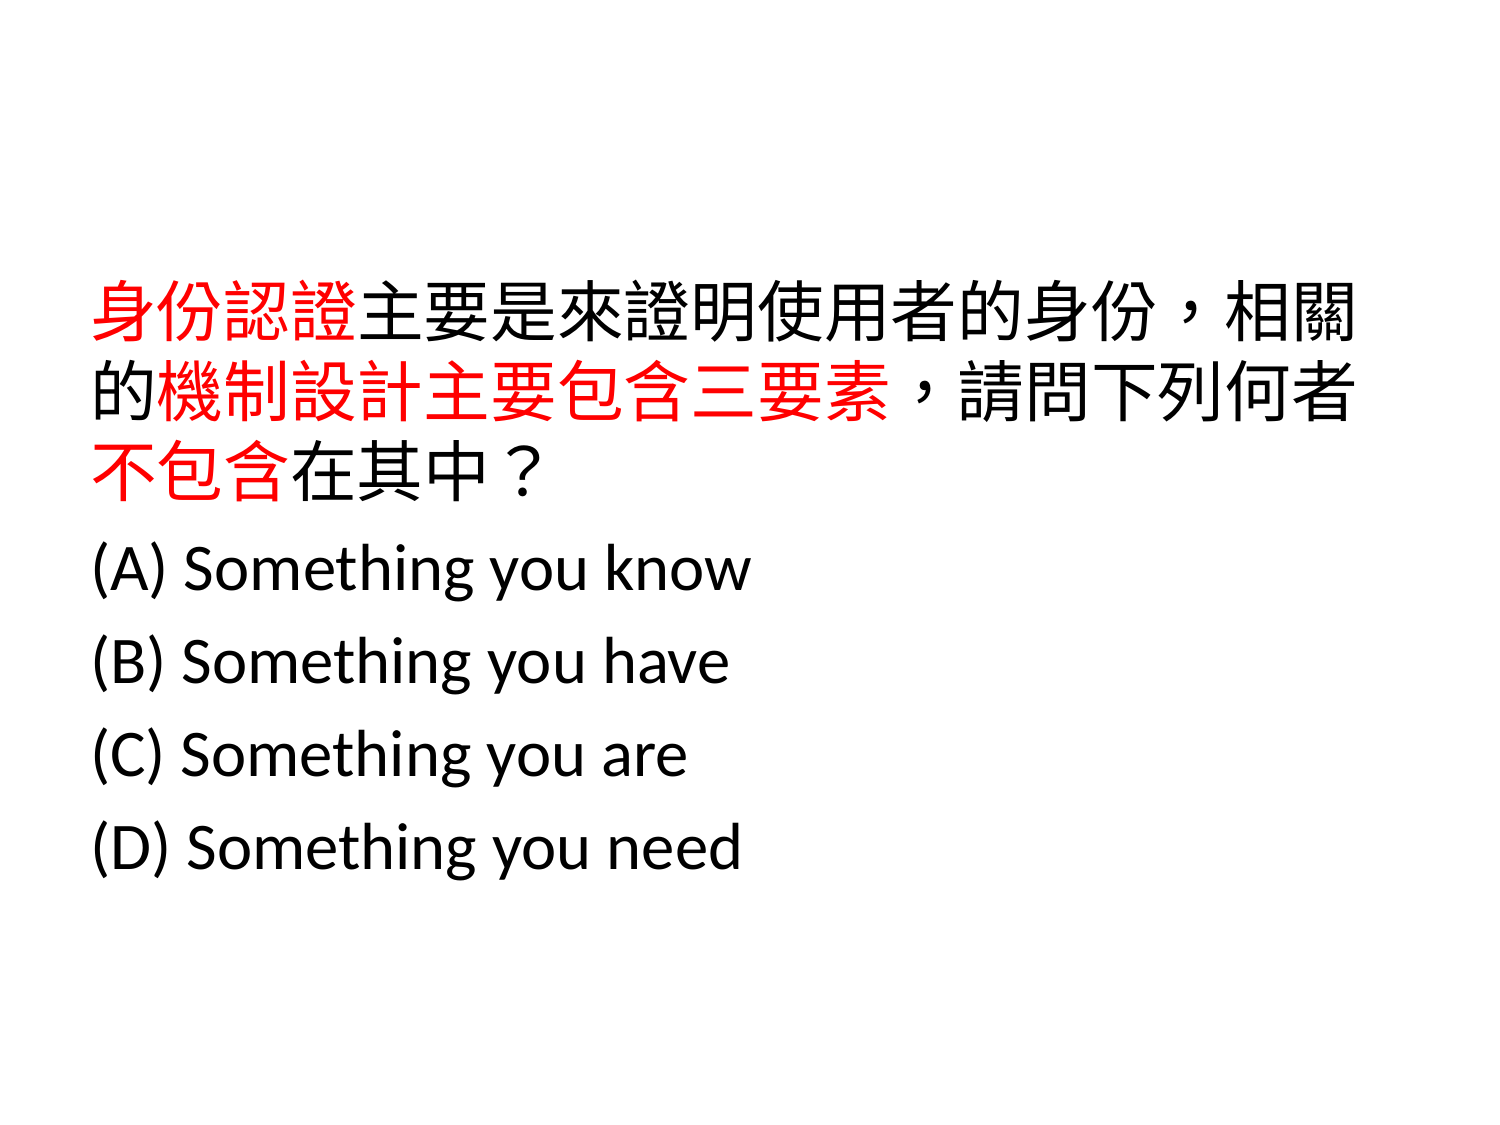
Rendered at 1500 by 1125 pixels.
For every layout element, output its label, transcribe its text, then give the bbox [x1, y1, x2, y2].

list 身份認證主要是來證明使用者的身份，相關的機制設計主要包含三要素，請問下列何者不包含在其中？ (A) Something you know (B) Something you have (C) Something you are (D) Something you need [75, 262, 1425, 1005]
